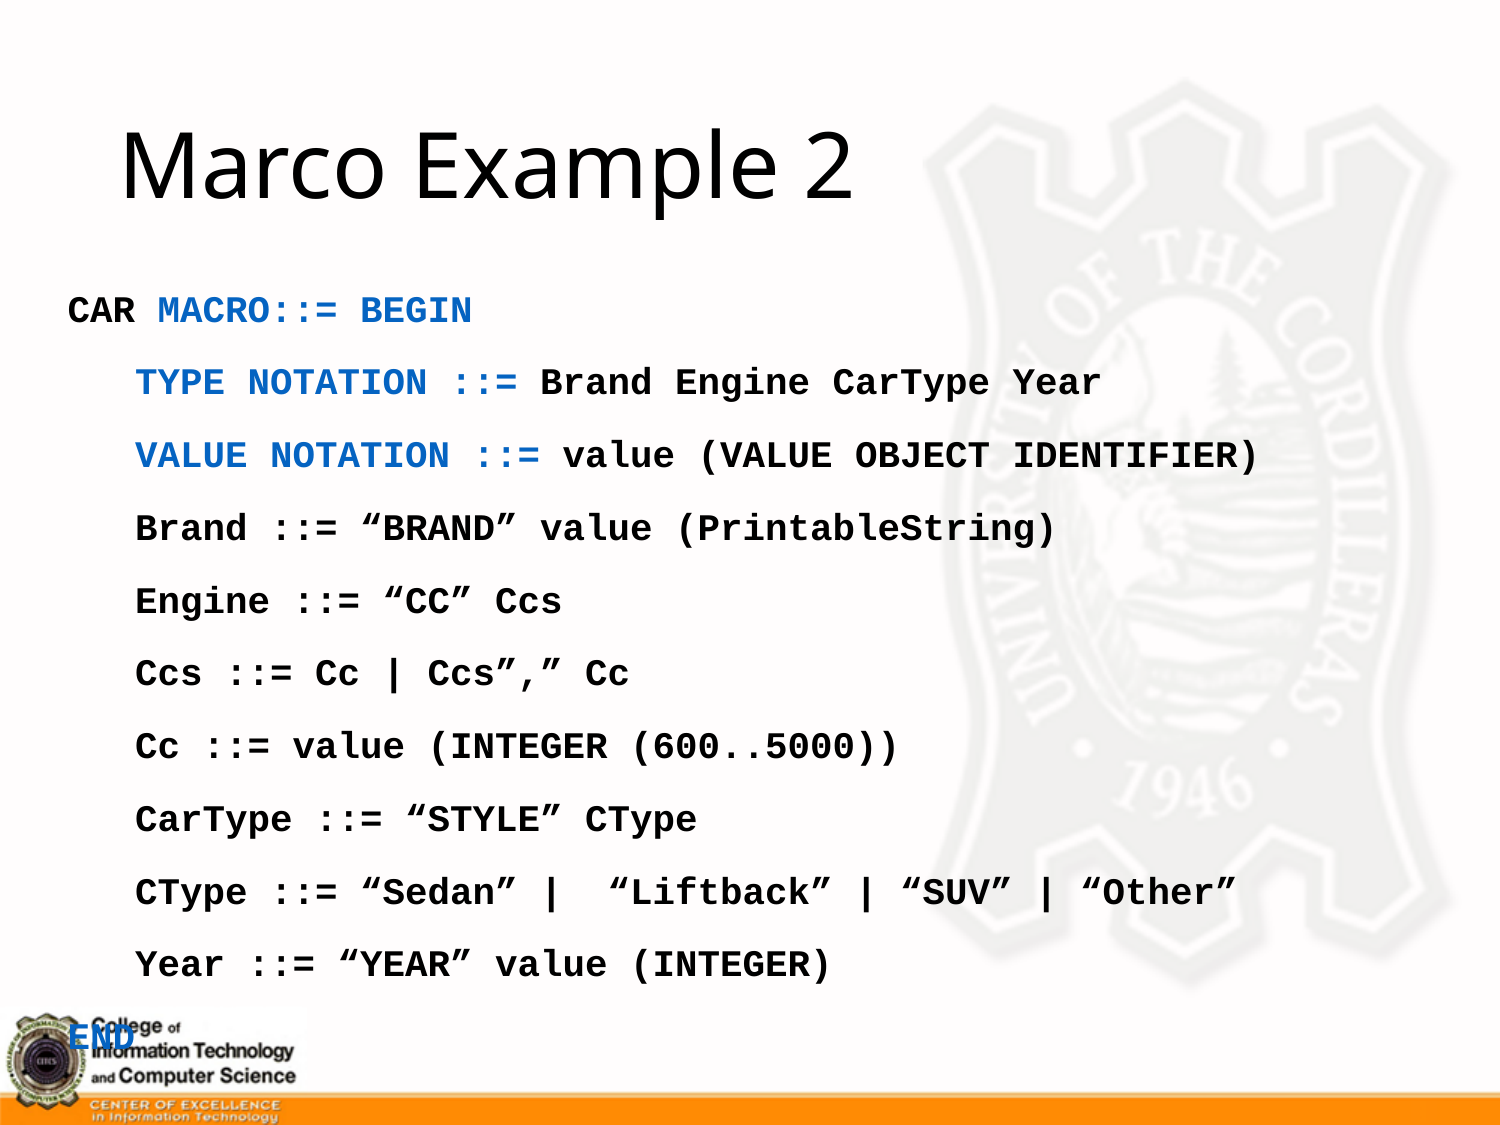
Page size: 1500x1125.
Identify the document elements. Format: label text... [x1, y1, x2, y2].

list CAR MACRO::= BEGIN TYPE NOTATION ::= Brand Engine CarType Year VALUE NOTATION ::= value (VALUE OBJECT IDENTIFIER) Brand ::= “BRAND” value (PrintableString) Engine ::= “CC” Ccs Ccs ::= Cc | Ccs”,” Cc Cc ::= value (INTEGER (600..5000)) CarType ::= “STYLE” CType CType ::= “Sedan” | “Liftback” | “SUV” | “Other” Year ::= “YEAR” value (INTEGER) END [52, 267, 1457, 1073]
picture [0, 0, 1500, 1125]
title Marco Example 2 [103, 59, 1397, 267]
